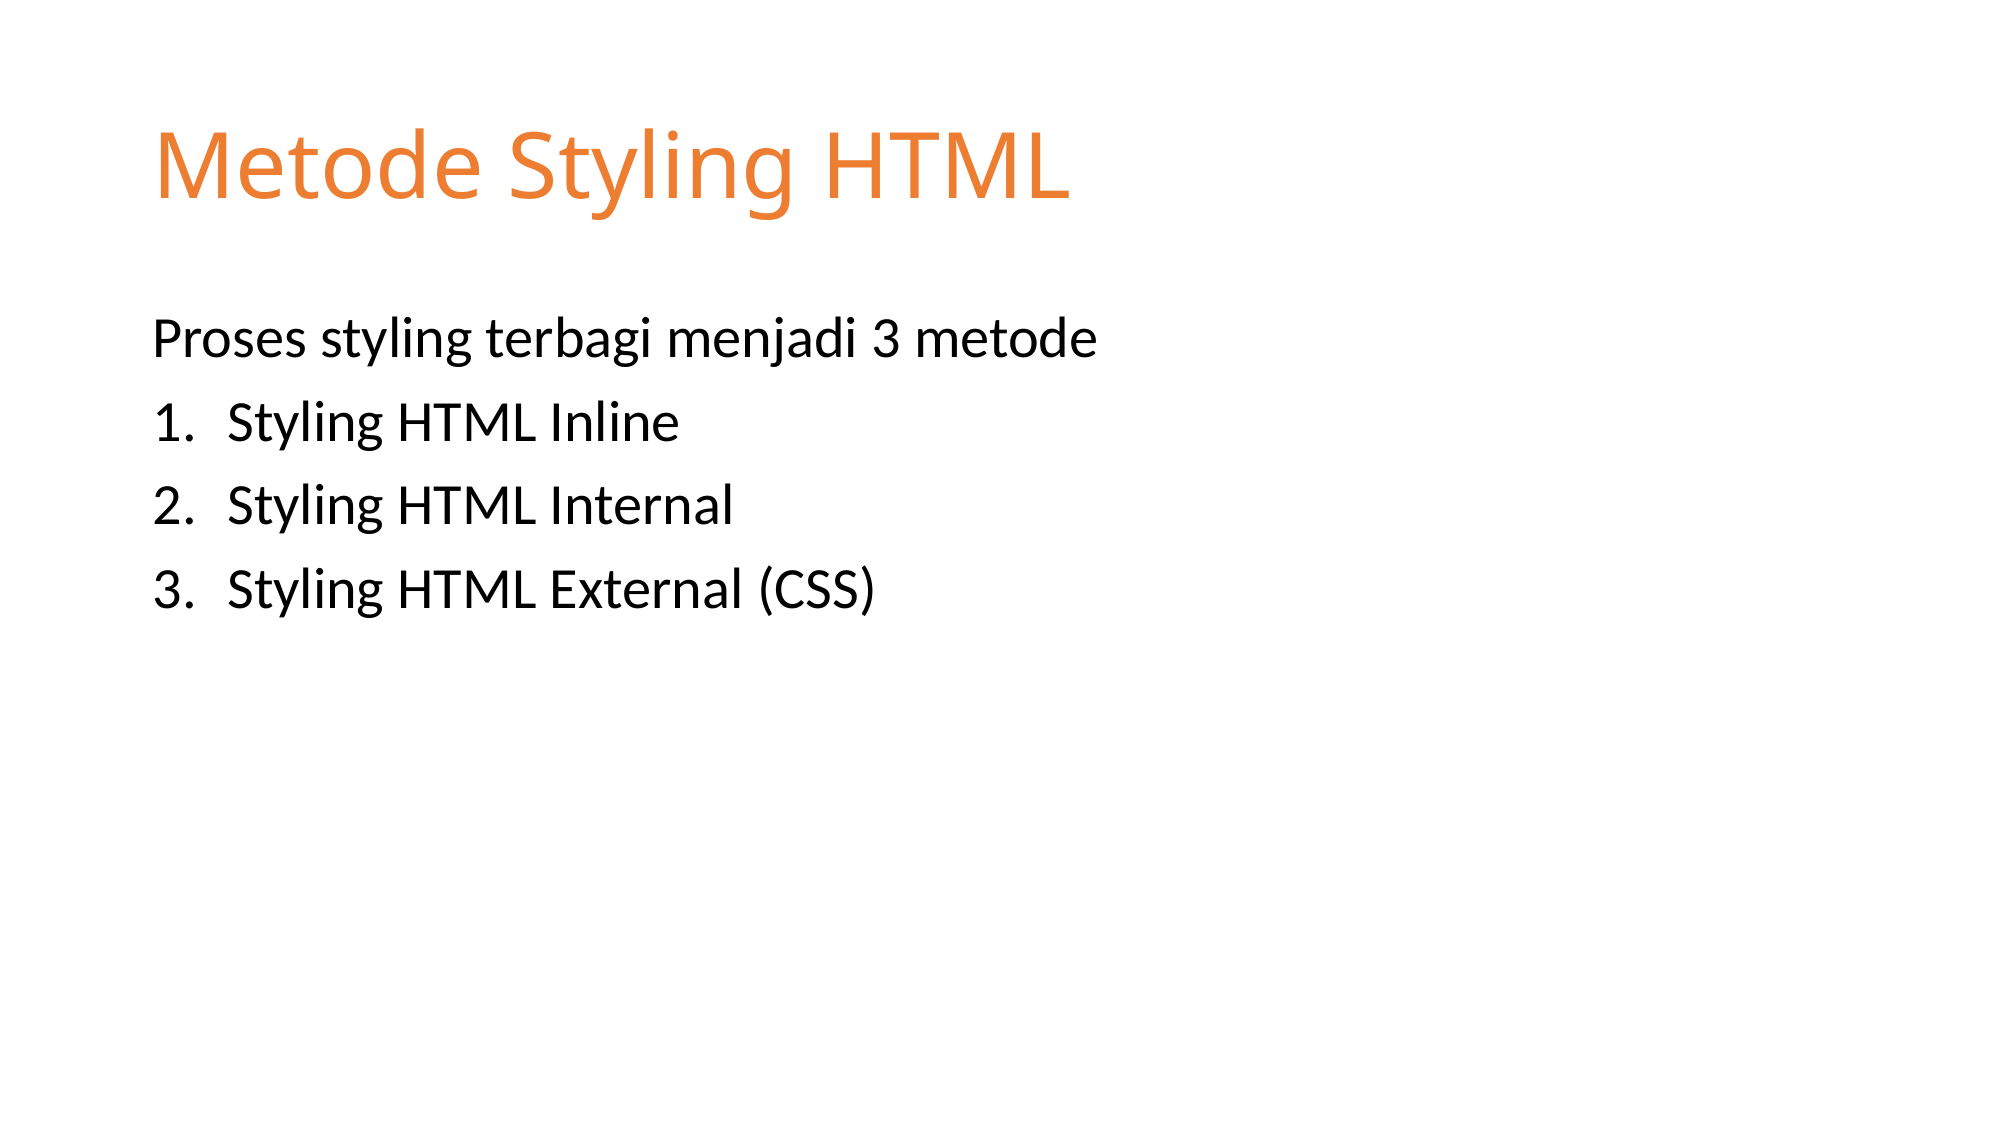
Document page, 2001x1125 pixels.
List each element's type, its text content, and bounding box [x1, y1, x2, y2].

title Metode Styling HTML [137, 59, 1863, 278]
list Proses styling terbagi menjadi 3 metode Styling HTML Inline Styling HTML Internal Styling HTML External (CSS) [137, 299, 1863, 1014]
